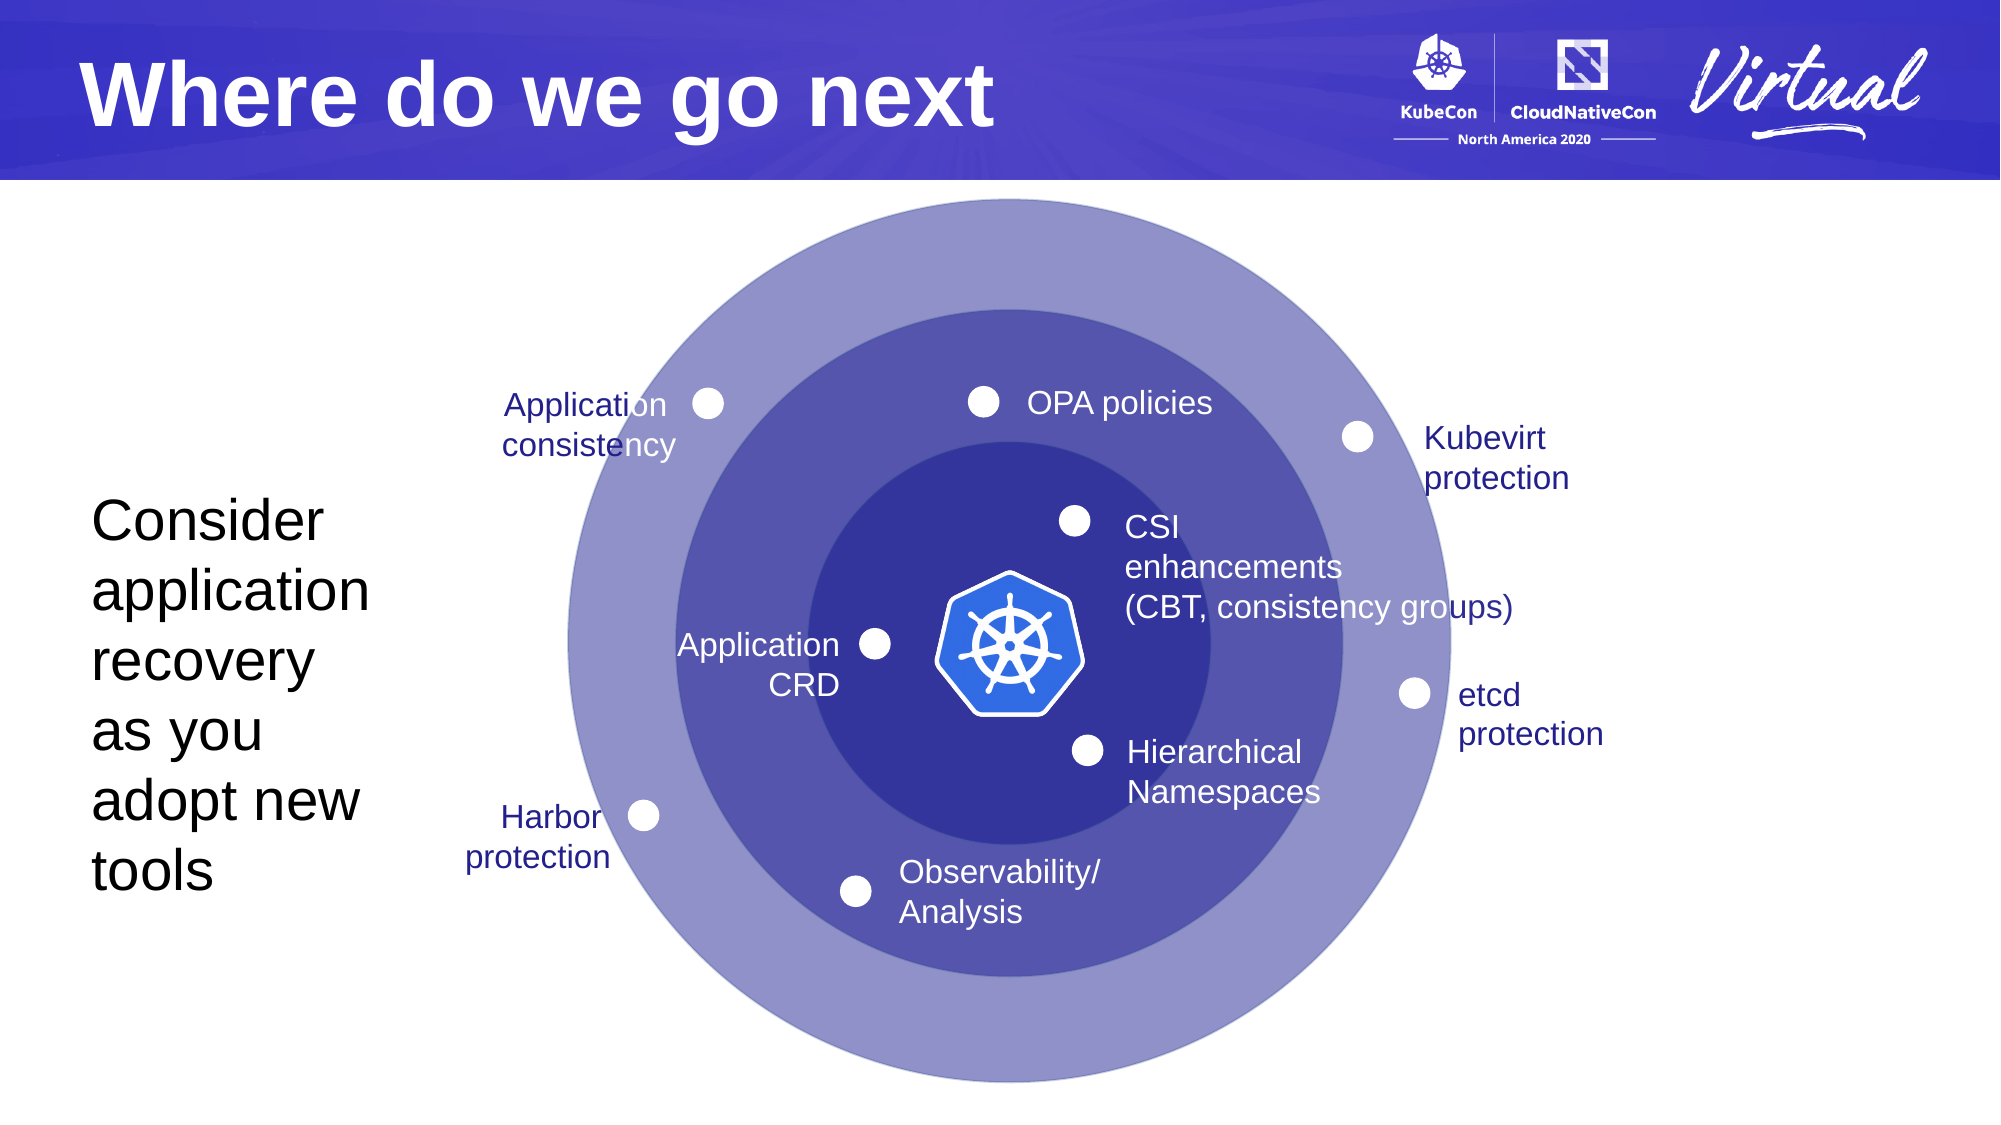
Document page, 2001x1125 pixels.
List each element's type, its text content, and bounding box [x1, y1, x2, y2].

text_box Where do we go next [64, 0, 1790, 206]
text_box [808, 440, 1212, 843]
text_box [1399, 665, 1621, 762]
picture [934, 570, 1085, 717]
text_box [567, 206, 1452, 1084]
picture [0, 0, 2000, 1125]
text_box [855, 818, 1295, 978]
text_box [1071, 734, 1104, 767]
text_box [1059, 498, 1531, 635]
text_box Application CRD [662, 615, 856, 710]
text_box Hierarchical Namespaces [1112, 722, 1337, 818]
text_box [859, 627, 891, 660]
text_box Consider application recovery as you adopt new tools [76, 474, 386, 910]
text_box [841, 843, 1118, 940]
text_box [1342, 408, 1587, 505]
text_box Application consistency [486, 375, 692, 471]
text_box [681, 710, 971, 933]
text_box [1197, 635, 1344, 722]
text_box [968, 373, 1230, 430]
text_box [692, 387, 724, 420]
text_box [676, 308, 1311, 615]
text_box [448, 787, 659, 884]
